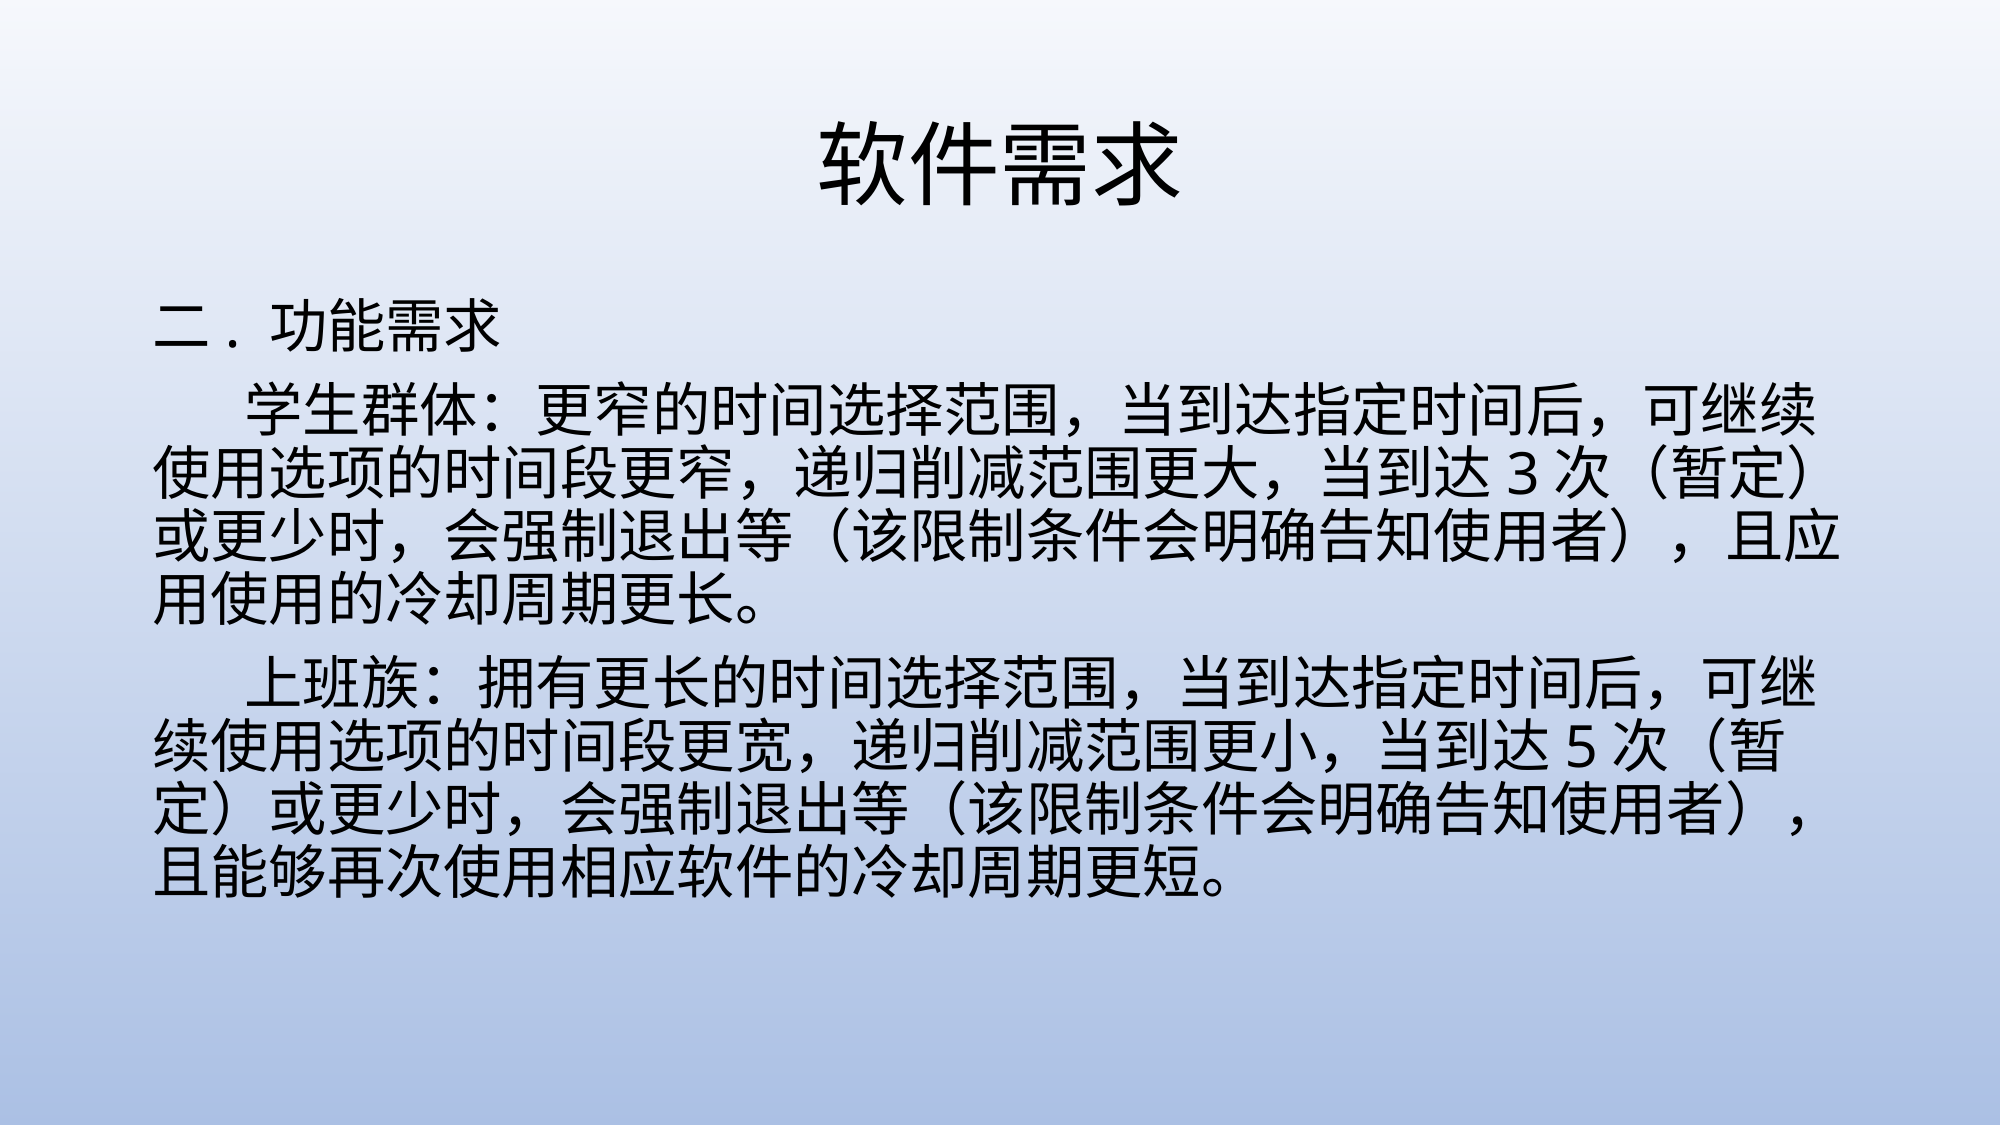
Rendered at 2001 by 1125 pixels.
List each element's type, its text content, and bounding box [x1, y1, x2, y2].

list 二. 功能需求 学生群体：更窄的时间选择范围，当到达指定时间后，可继续使用选项的时间段更窄，递归削减范围更大，当到达3次（暂定）或更少时，会强制退出等（该限制条件会明确告知使用者），且应用使用的冷却周期更长。 上班族：拥有更长的时间选择范围，当到达指定时间后，可继续使用选项的时间段更宽，递归削减范围更小，当到达5次（暂定）或更少时，会强制退出等（该限制条件会明确告知使用者），且能够再次使用相应软件的冷却周期更短。 [137, 290, 1863, 1004]
title 软件需求 [137, 59, 1863, 278]
